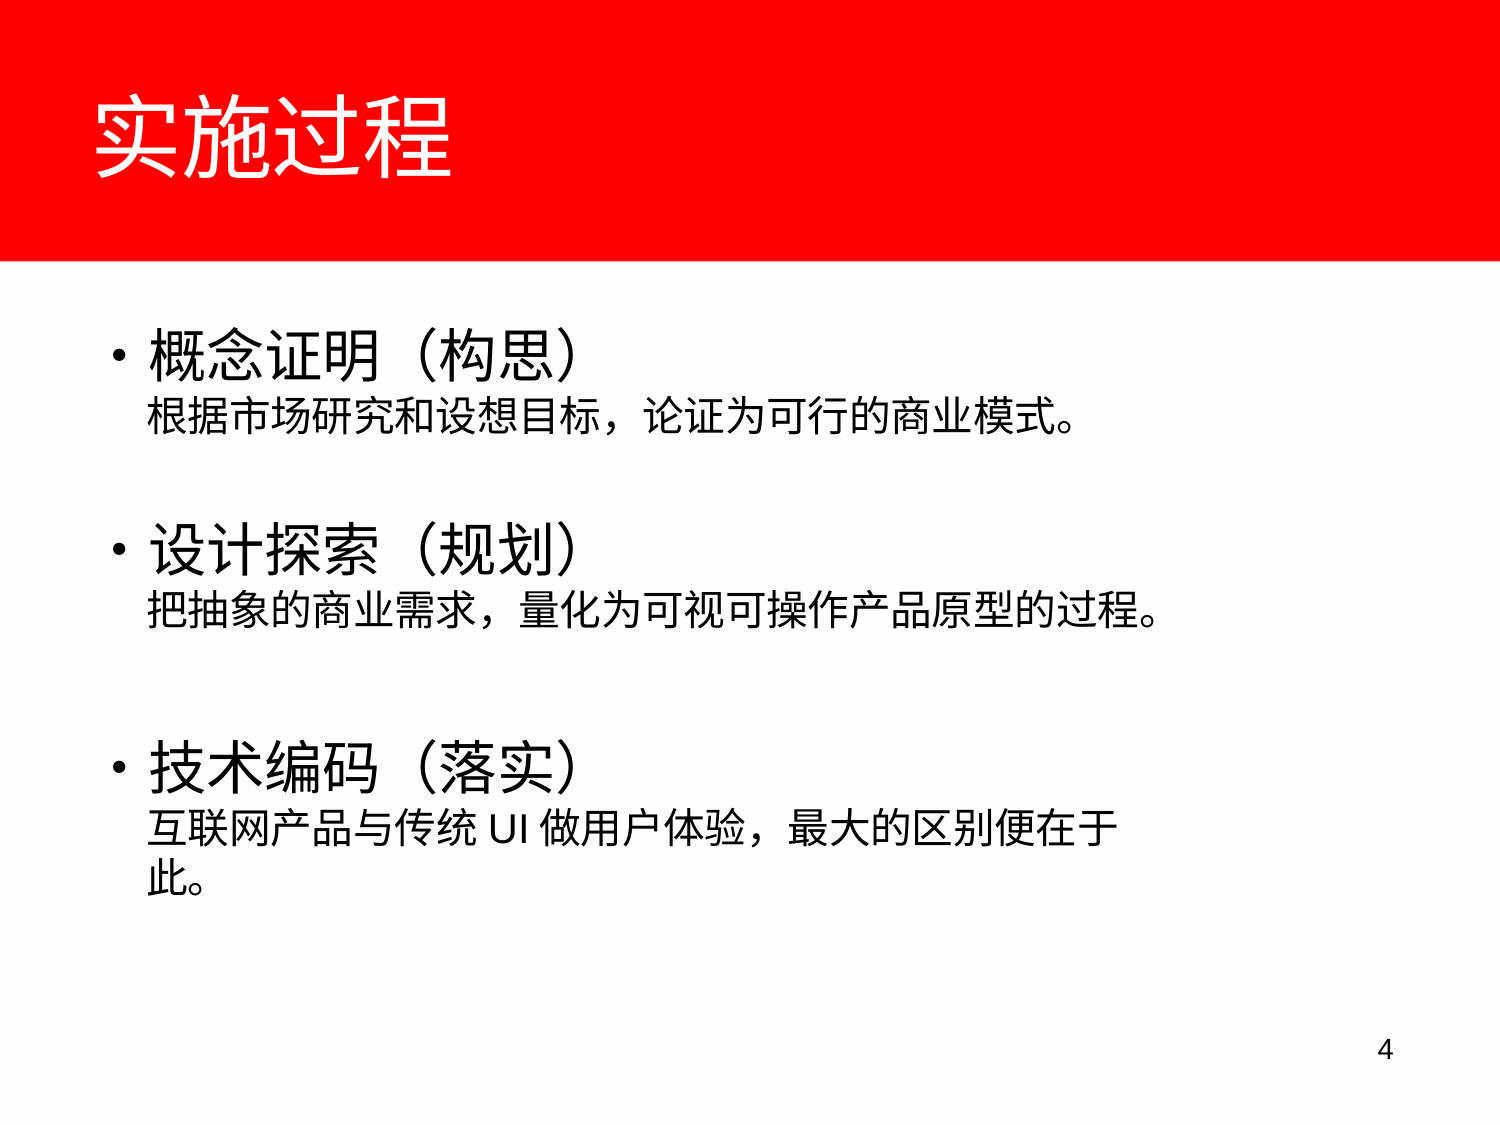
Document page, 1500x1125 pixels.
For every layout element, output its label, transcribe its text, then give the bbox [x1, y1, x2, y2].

slide_number 10 [1373, 1030, 1414, 1125]
picture [0, 0, 1500, 1125]
text_box • 概念证明（构思） 根据市场研究和设想目标，论证为可行的商业模式。 • 设计探索（规划） 把抽象的商业需求，量化为可视可操作产品原型的过程。 • 技术编码（落实） 互联网产品与传统UI做用户体验，最大的区别便在于此。 [87, 319, 1191, 903]
title 实施过程 [88, 80, 1412, 269]
